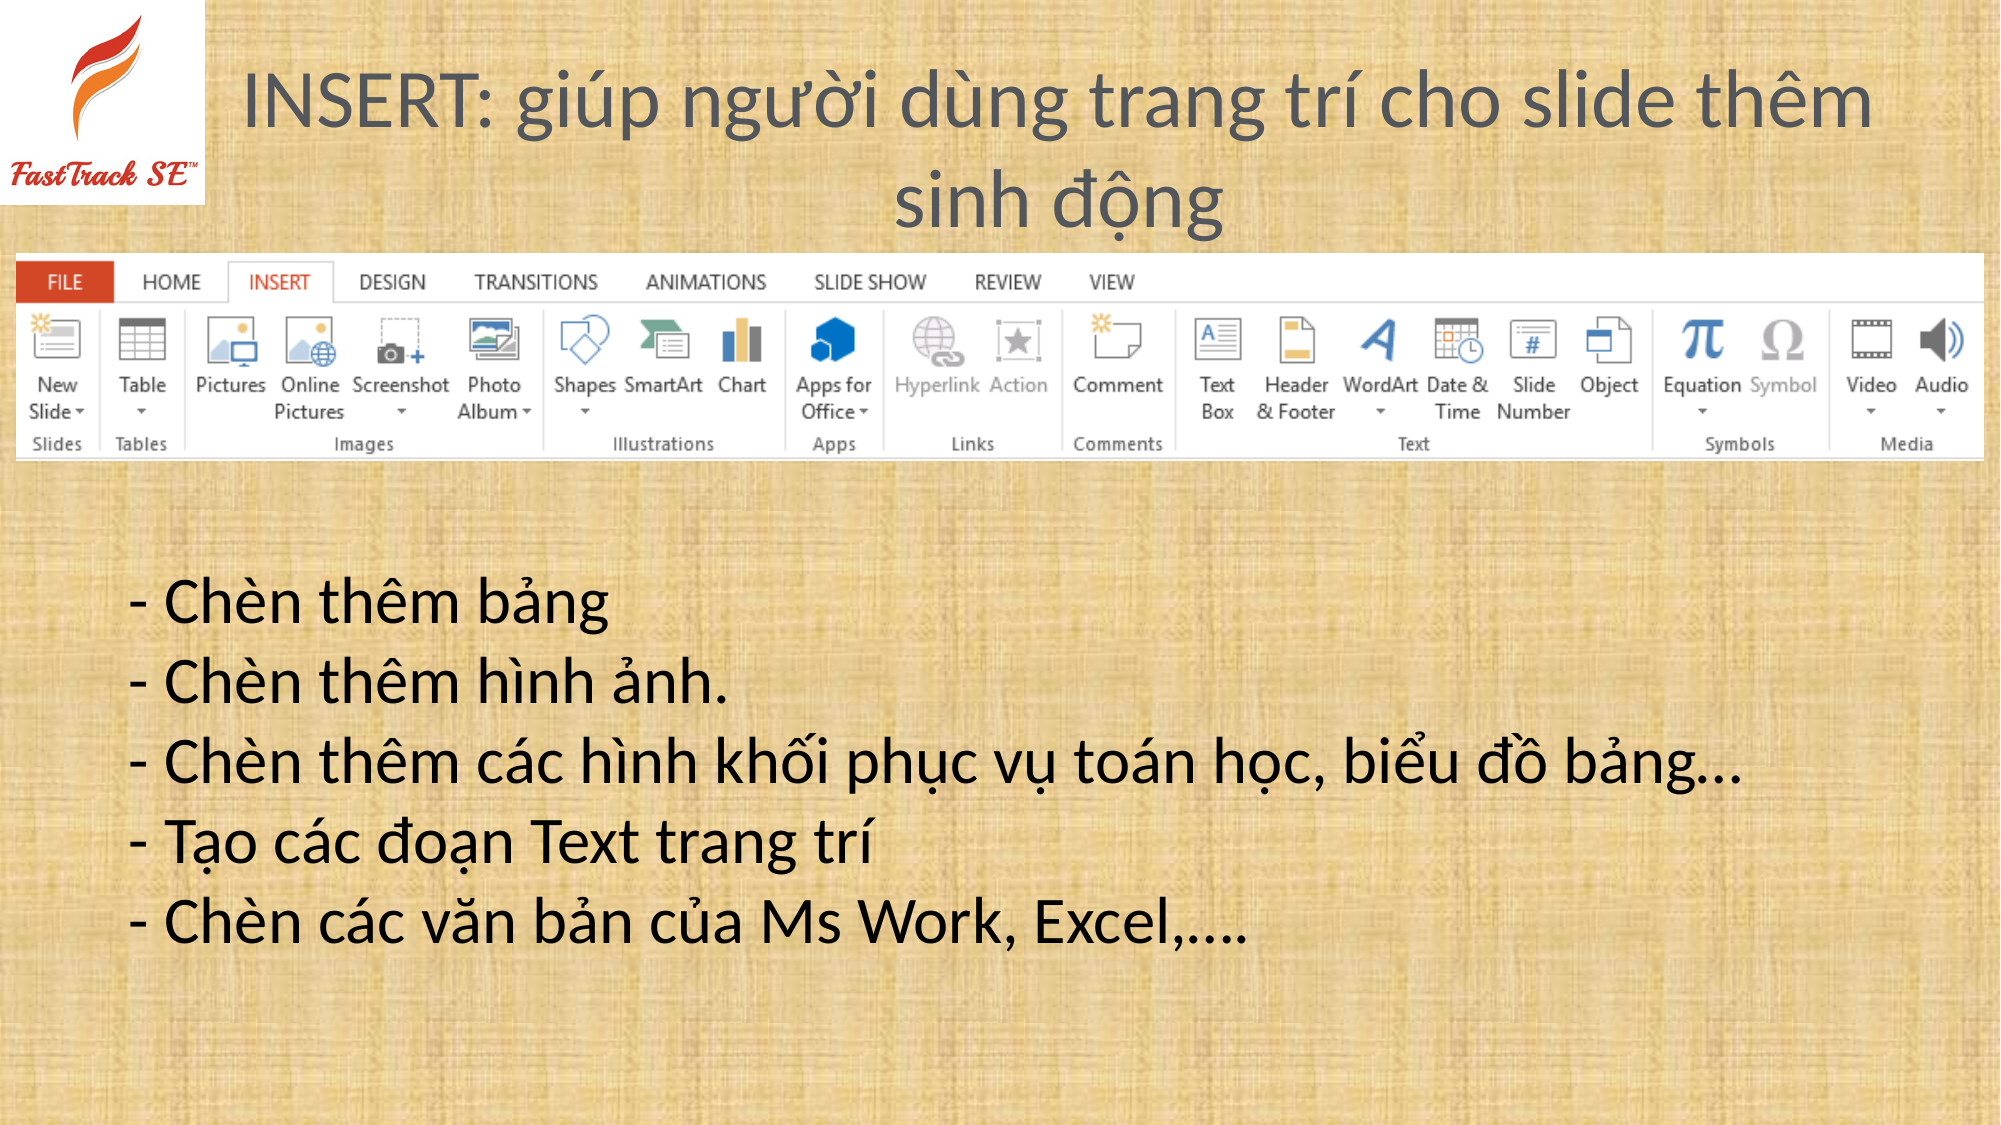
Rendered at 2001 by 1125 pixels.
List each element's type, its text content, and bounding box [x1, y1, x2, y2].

text_box INSERT: giúp người dùng trang trí cho slide thêm sinh động [178, 36, 1940, 252]
picture [0, 0, 2001, 1125]
text_box - Chèn thêm bảng - Chèn thêm hình ảnh. - Chèn thêm các hình khối phục vụ toán học, biểu đồ bảng… - Tạo các đoạn Text trang trí - Chèn các văn bản của Ms Work, Excel,…. [114, 549, 1794, 1044]
